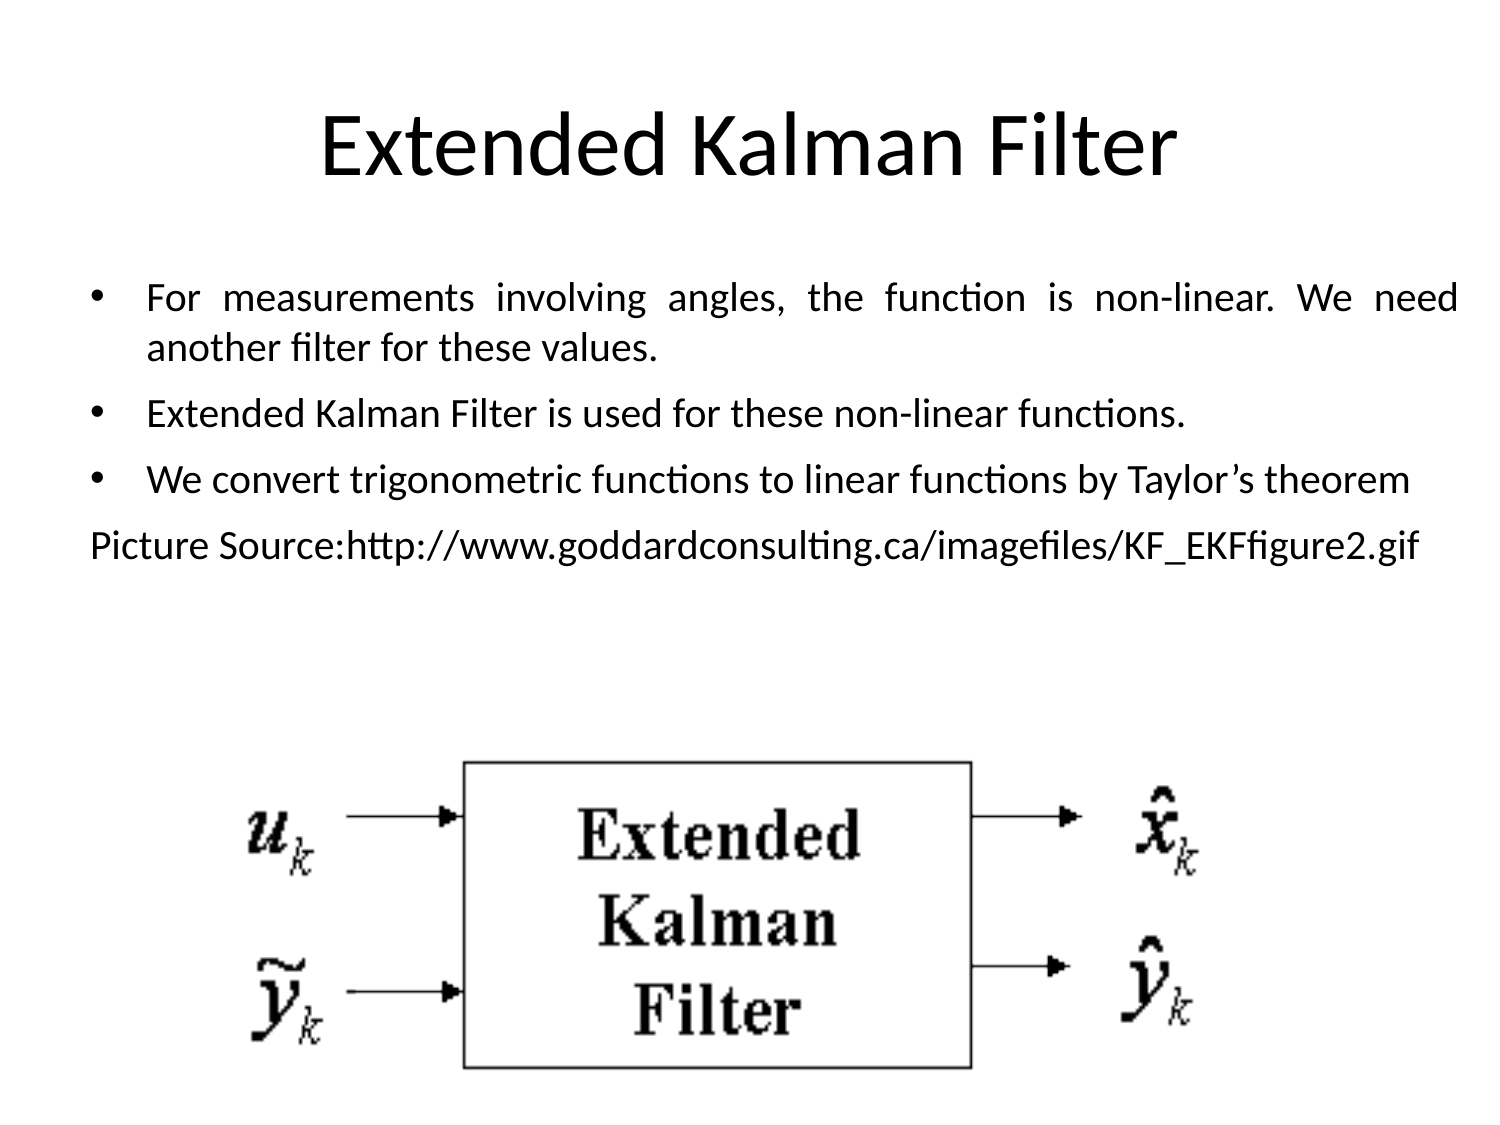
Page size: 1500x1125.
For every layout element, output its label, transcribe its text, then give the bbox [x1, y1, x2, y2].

list For measurements involving angles, the function is non-linear. We need another filter for these values. Extended Kalman Filter is used for these non-linear functions. We convert trigonometric functions to linear functions by Taylor’s theorem Picture Source:http://www.goddardconsulting.ca/imagefiles/KF_EKFfigure2.gif [75, 262, 1475, 1005]
picture [213, 749, 1238, 1125]
title Extended Kalman Filter [75, 45, 1425, 233]
